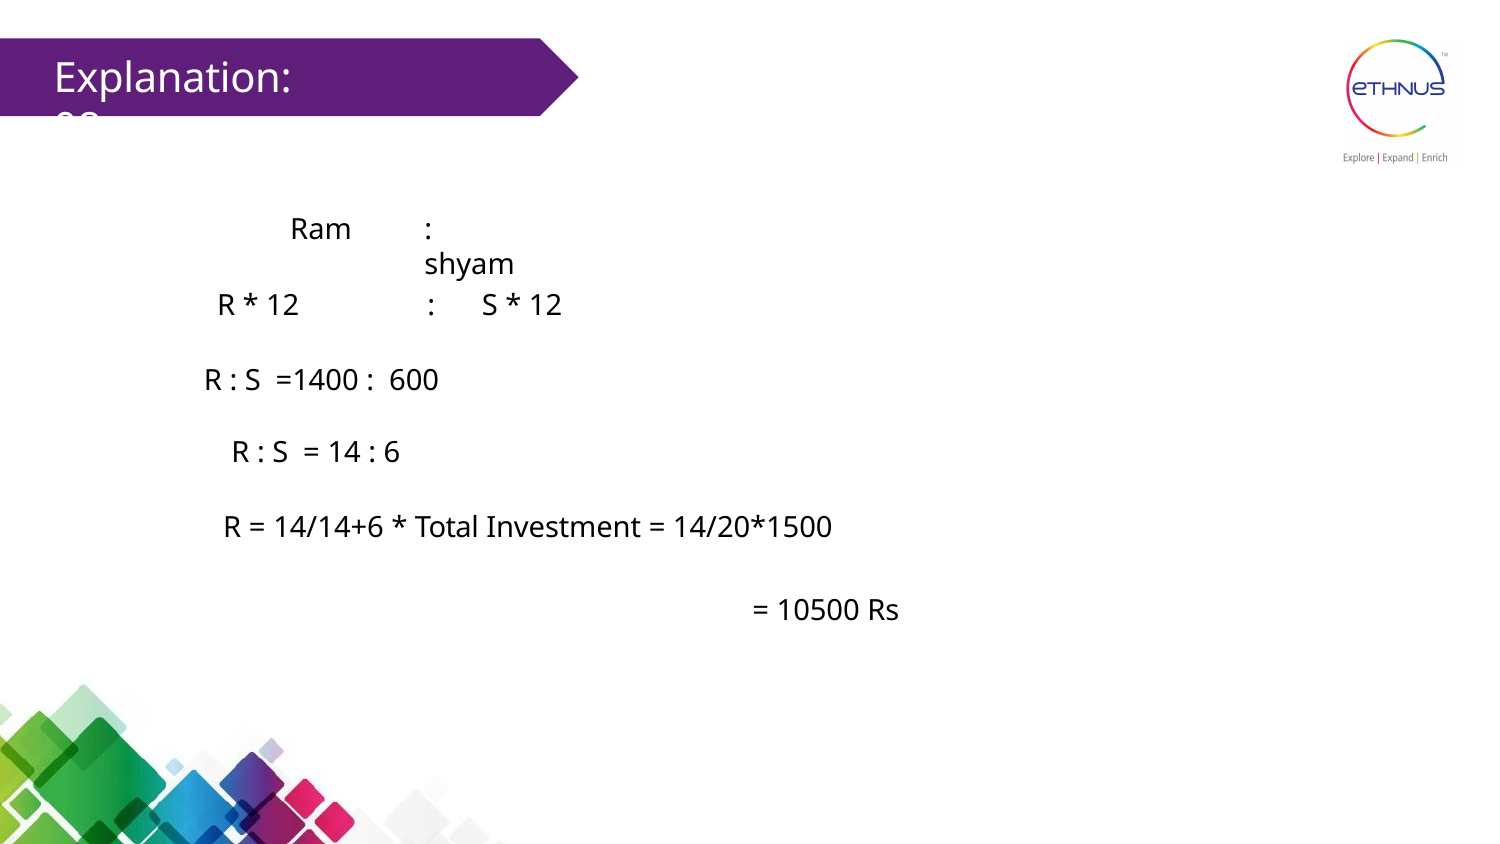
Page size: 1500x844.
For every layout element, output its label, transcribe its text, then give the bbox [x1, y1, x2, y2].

picture [0, 674, 511, 844]
text_box S * 12 [479, 284, 564, 322]
text_box R : S = 14 : 6 R = 14/14+6 * Total Investment = 14/20*1500 = 10500 Rs [221, 431, 901, 627]
text_box : shyam [422, 207, 561, 280]
title Explanation: 08 [51, 48, 340, 192]
text_box Ram [288, 207, 354, 245]
text_box R * 12 : R : S =1400 : 600 [192, 284, 440, 397]
picture [1343, 38, 1463, 164]
